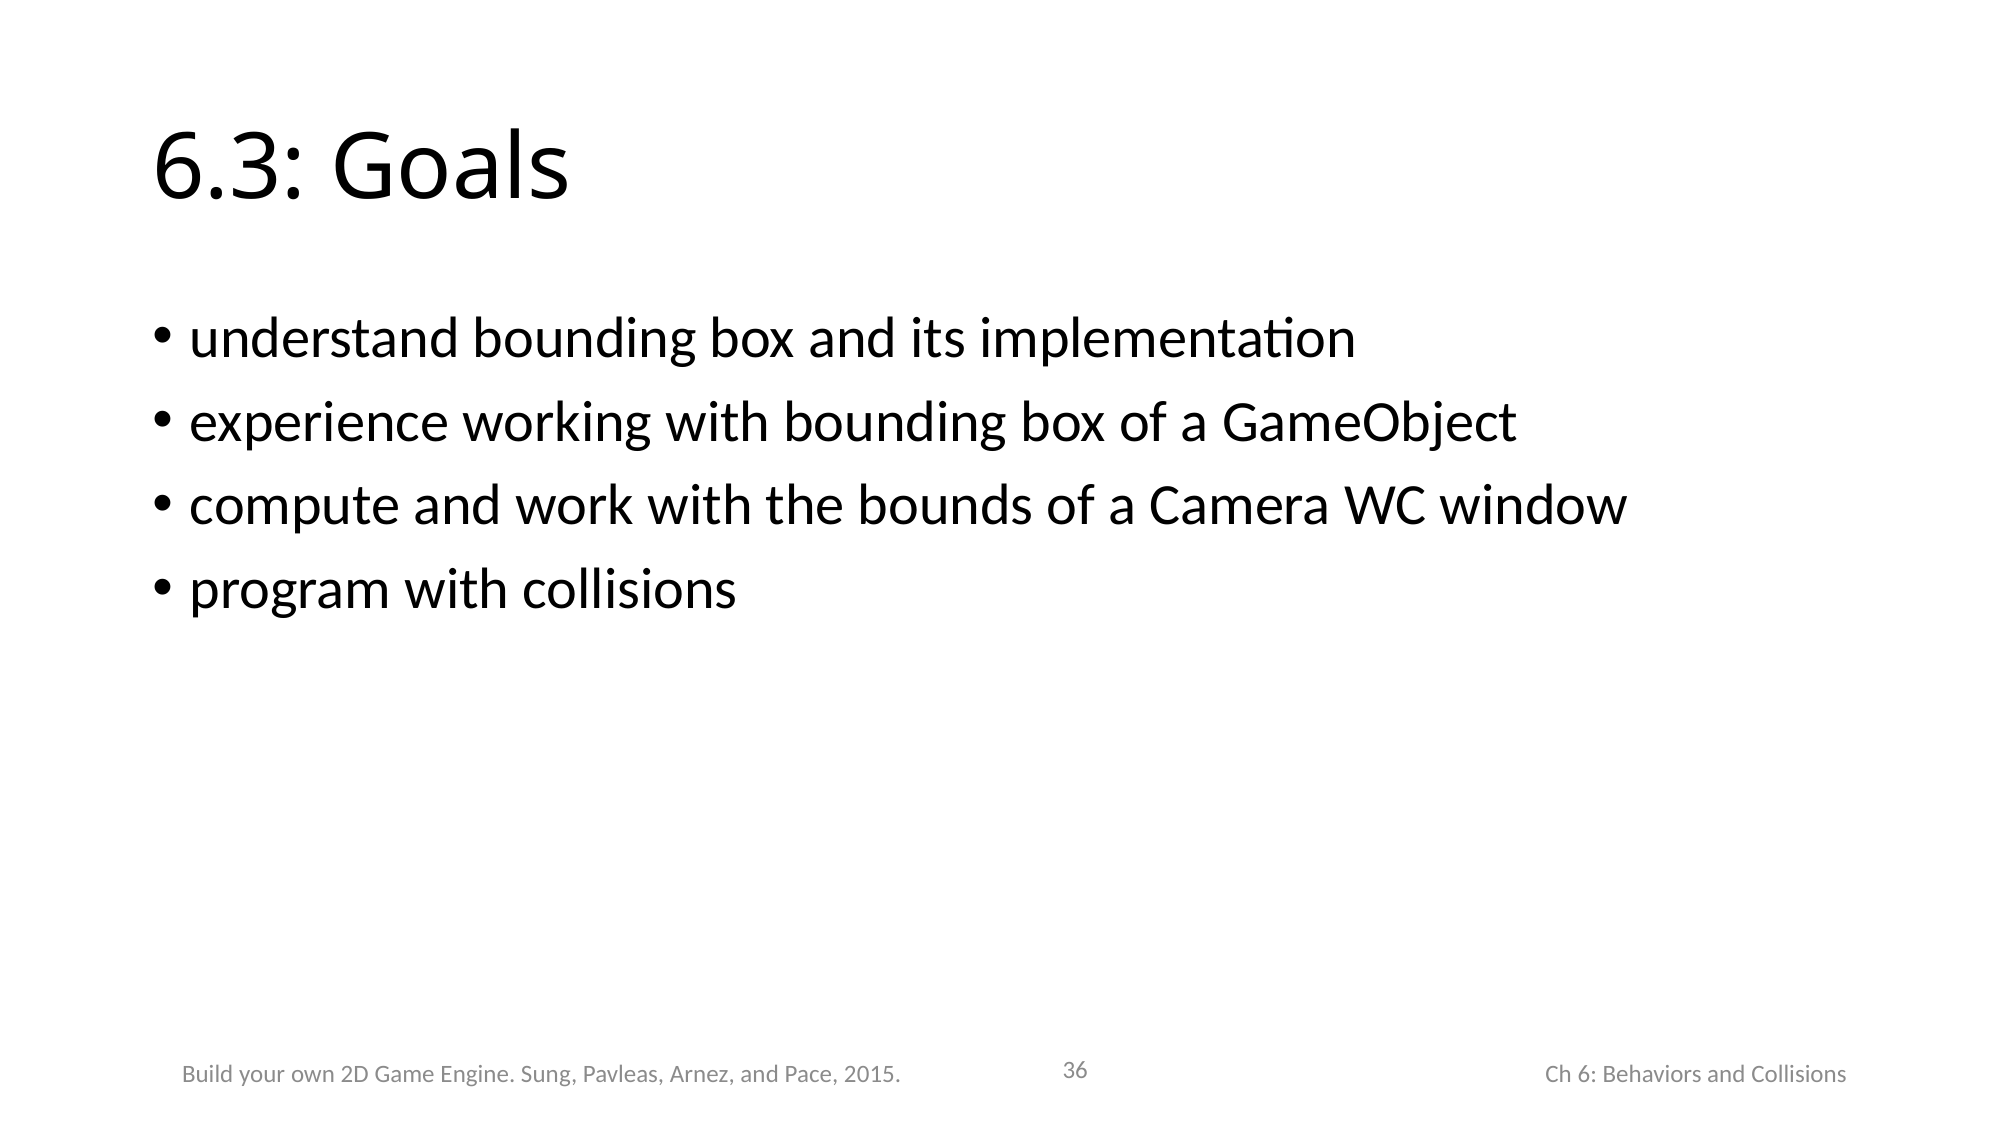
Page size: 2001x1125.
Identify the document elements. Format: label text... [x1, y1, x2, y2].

list understand bounding box and its implementation experience working with bounding box of a GameObject compute and work with the bounds of a Camera WC window program with collisions [137, 299, 1863, 1014]
title 6.3: Goals [137, 59, 1863, 278]
